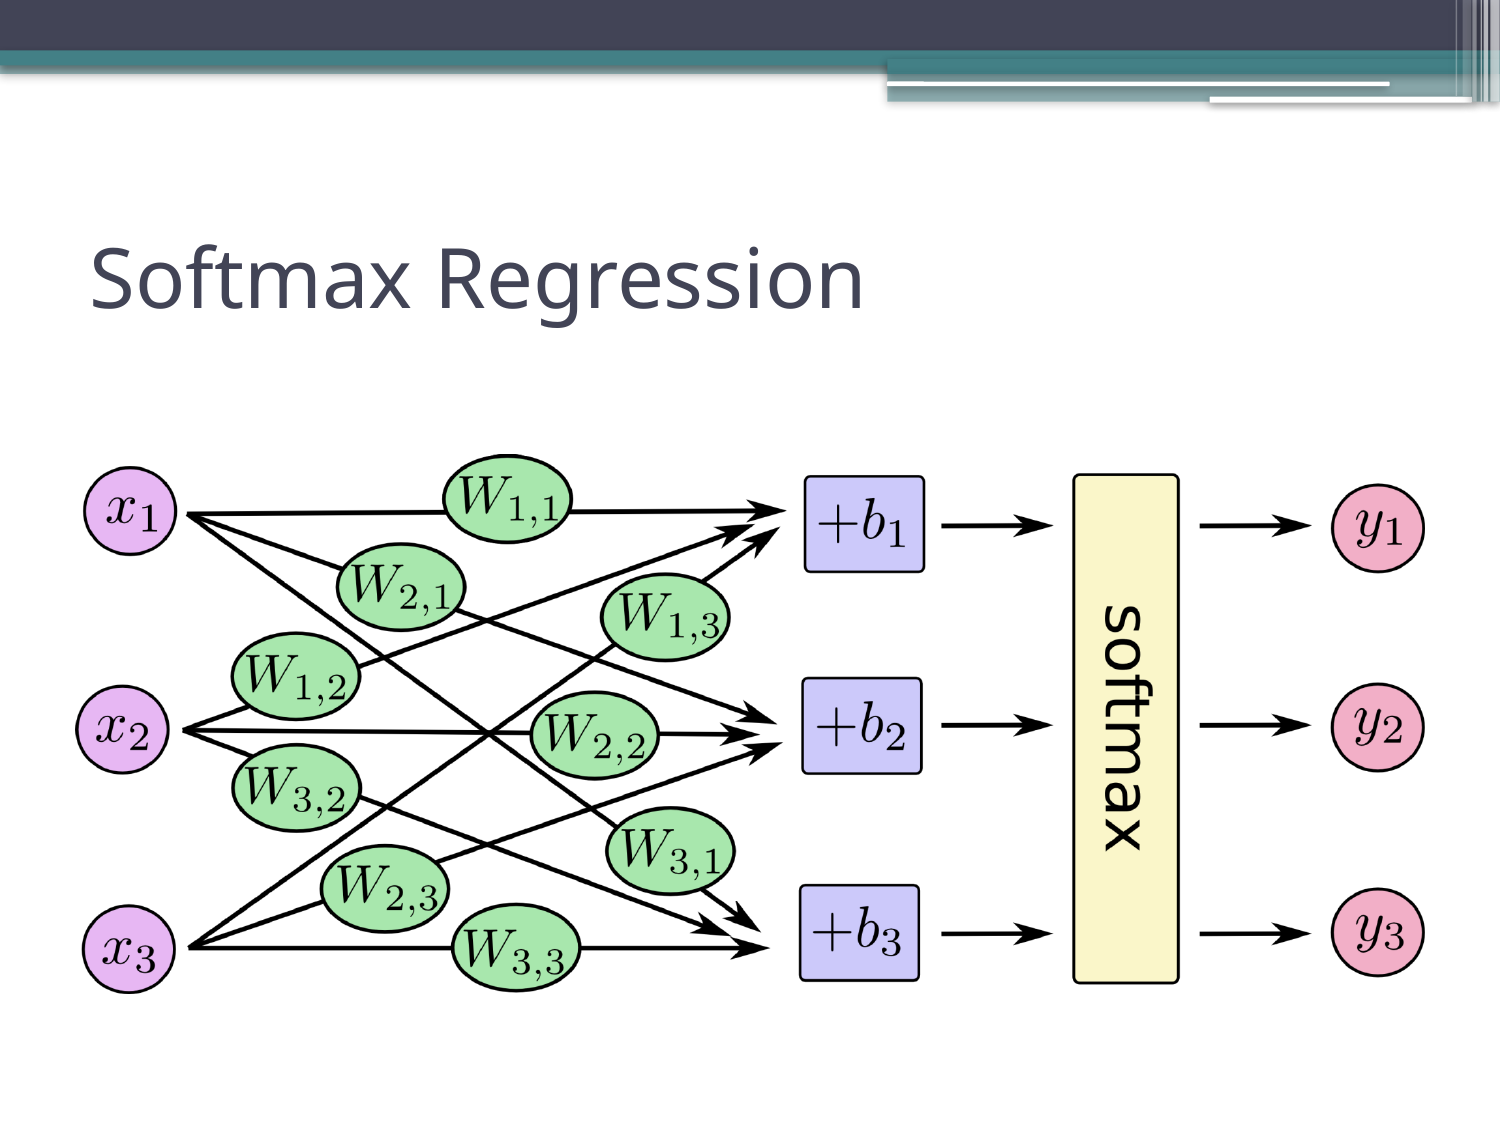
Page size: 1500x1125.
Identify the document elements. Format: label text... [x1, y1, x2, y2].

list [74, 453, 1426, 994]
title Softmax Regression [75, 187, 1425, 363]
